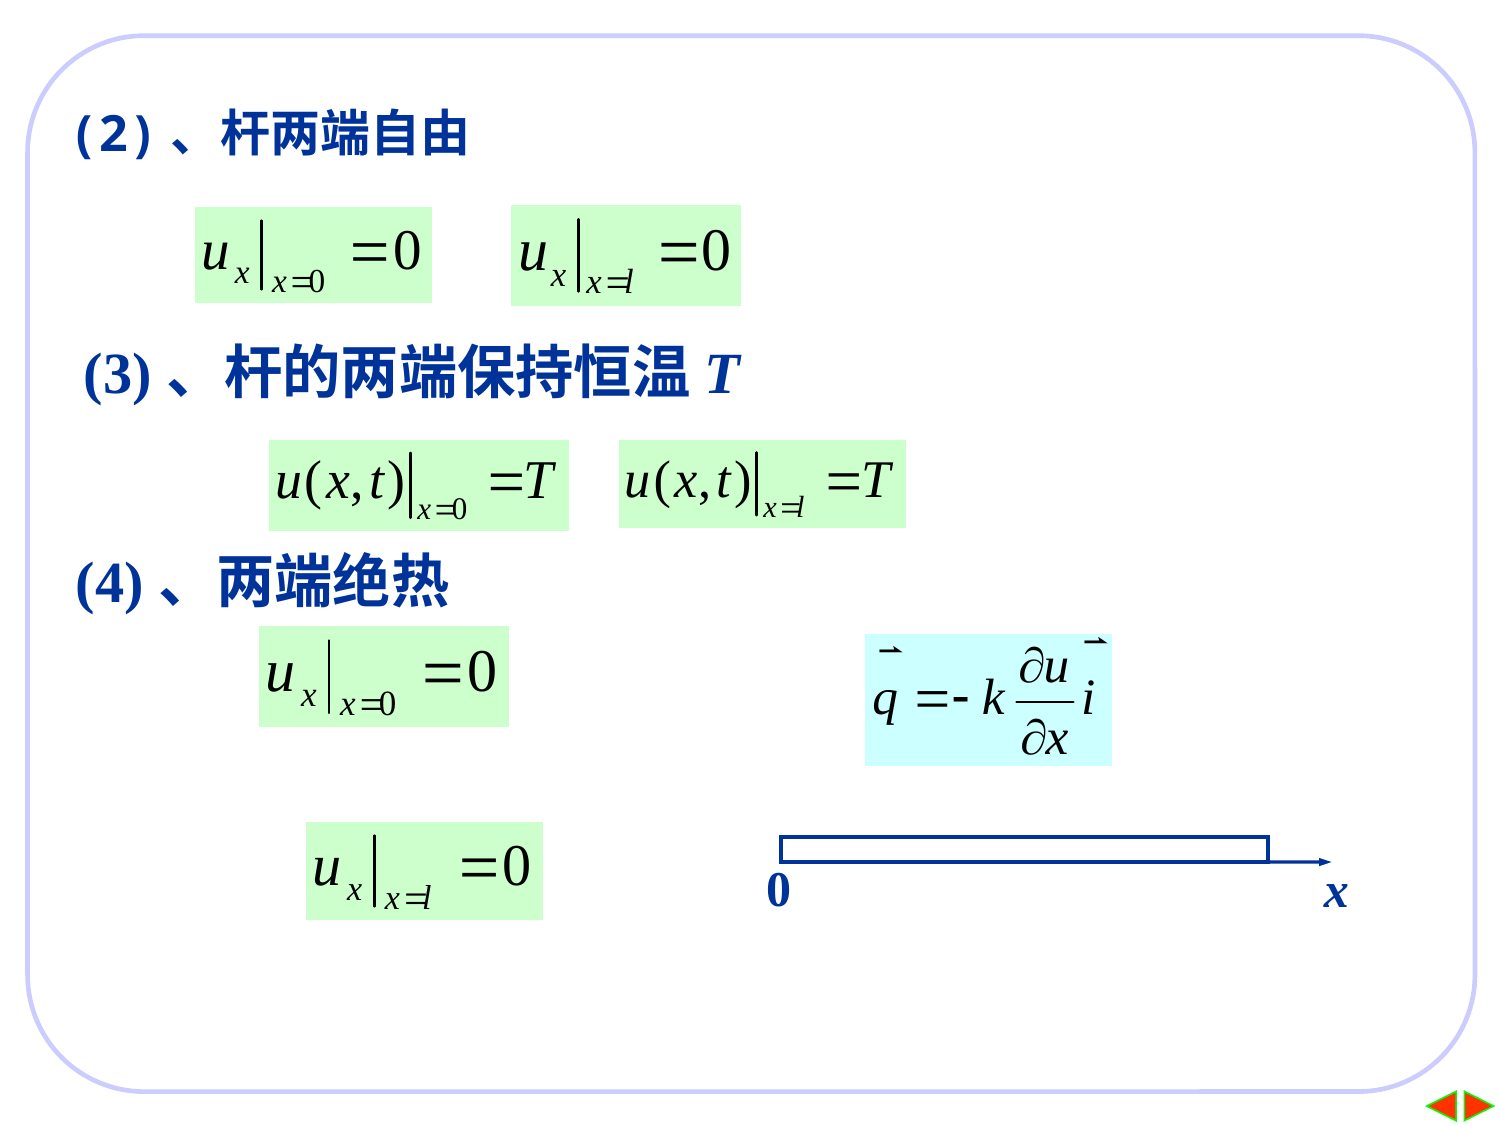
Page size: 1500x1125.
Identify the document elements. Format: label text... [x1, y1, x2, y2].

text_box (3)、杆的两端保持恒温T [69, 327, 770, 413]
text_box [268, 439, 569, 531]
text_box (2)、杆两端自由 [53, 85, 499, 171]
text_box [511, 204, 742, 306]
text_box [864, 633, 1113, 766]
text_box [751, 837, 1364, 926]
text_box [194, 207, 432, 303]
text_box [305, 821, 544, 921]
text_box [258, 626, 509, 728]
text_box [618, 439, 907, 528]
text_box (4)、两端绝热 [61, 537, 478, 622]
